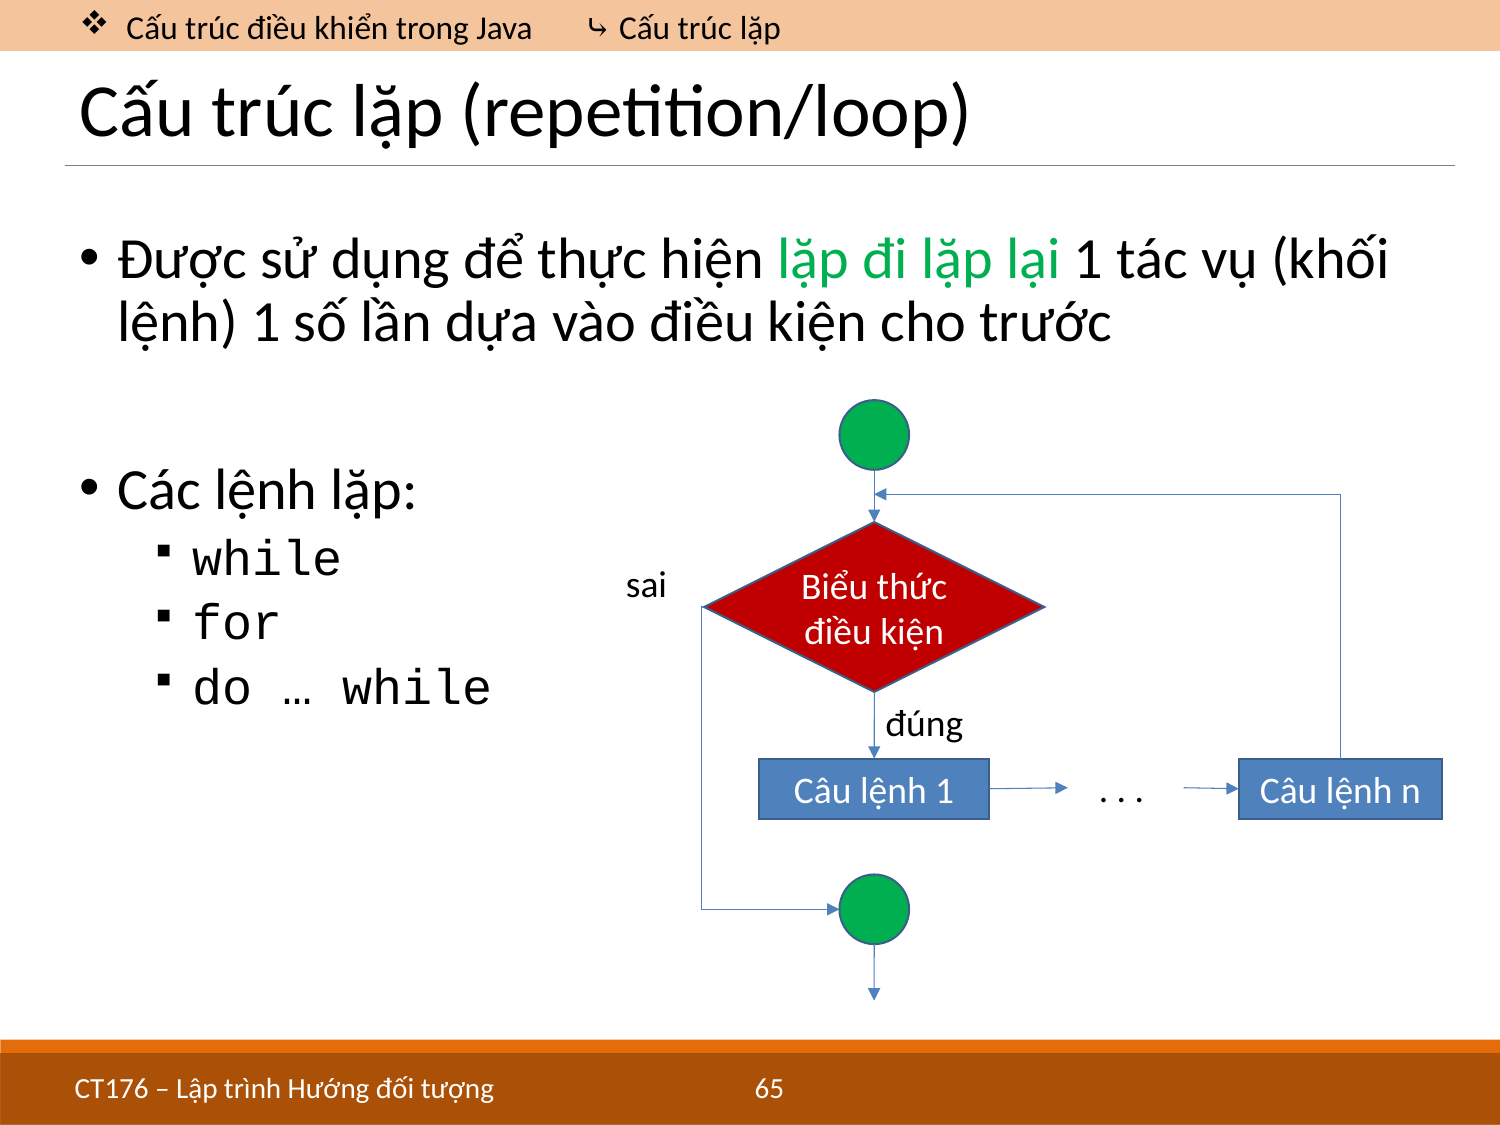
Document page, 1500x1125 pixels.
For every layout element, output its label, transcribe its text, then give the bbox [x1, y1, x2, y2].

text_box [610, 400, 1443, 1001]
slide_number Cấu trúc điều khiển trong Java ⤷ Cấu trúc lặp [64, 3, 1455, 50]
list Được sử dụng để thực hiện lặp đi lặp lại 1 tác vụ (khối lệnh) 1 số lần dựa vào điều kiện cho trước Các lệnh lặp: while for do … while [64, 220, 1455, 1024]
title Cấu trúc lặp (repetition/loop) [64, 59, 1455, 165]
